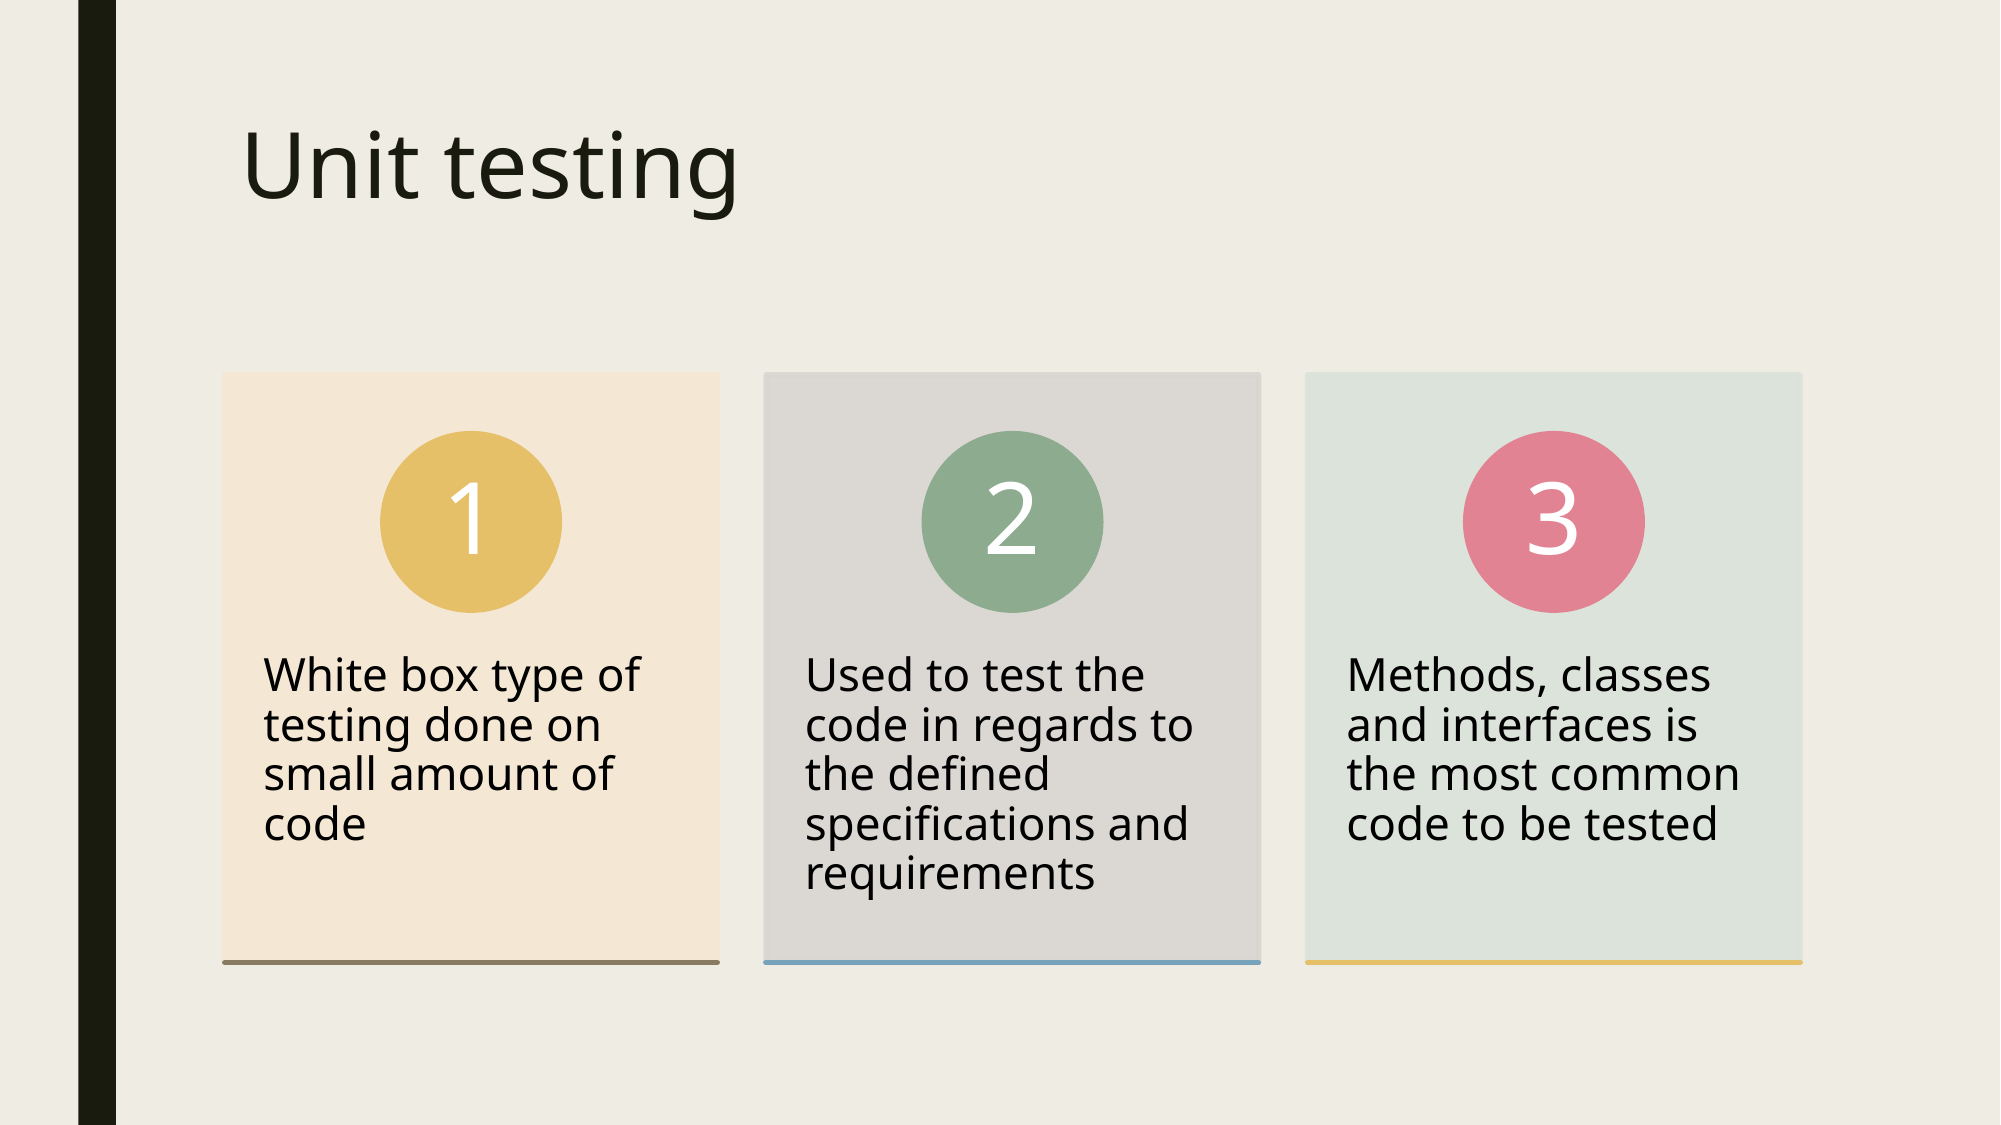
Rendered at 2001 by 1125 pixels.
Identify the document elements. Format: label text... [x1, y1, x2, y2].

title Unit testing [225, 112, 1800, 357]
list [224, 374, 1800, 963]
